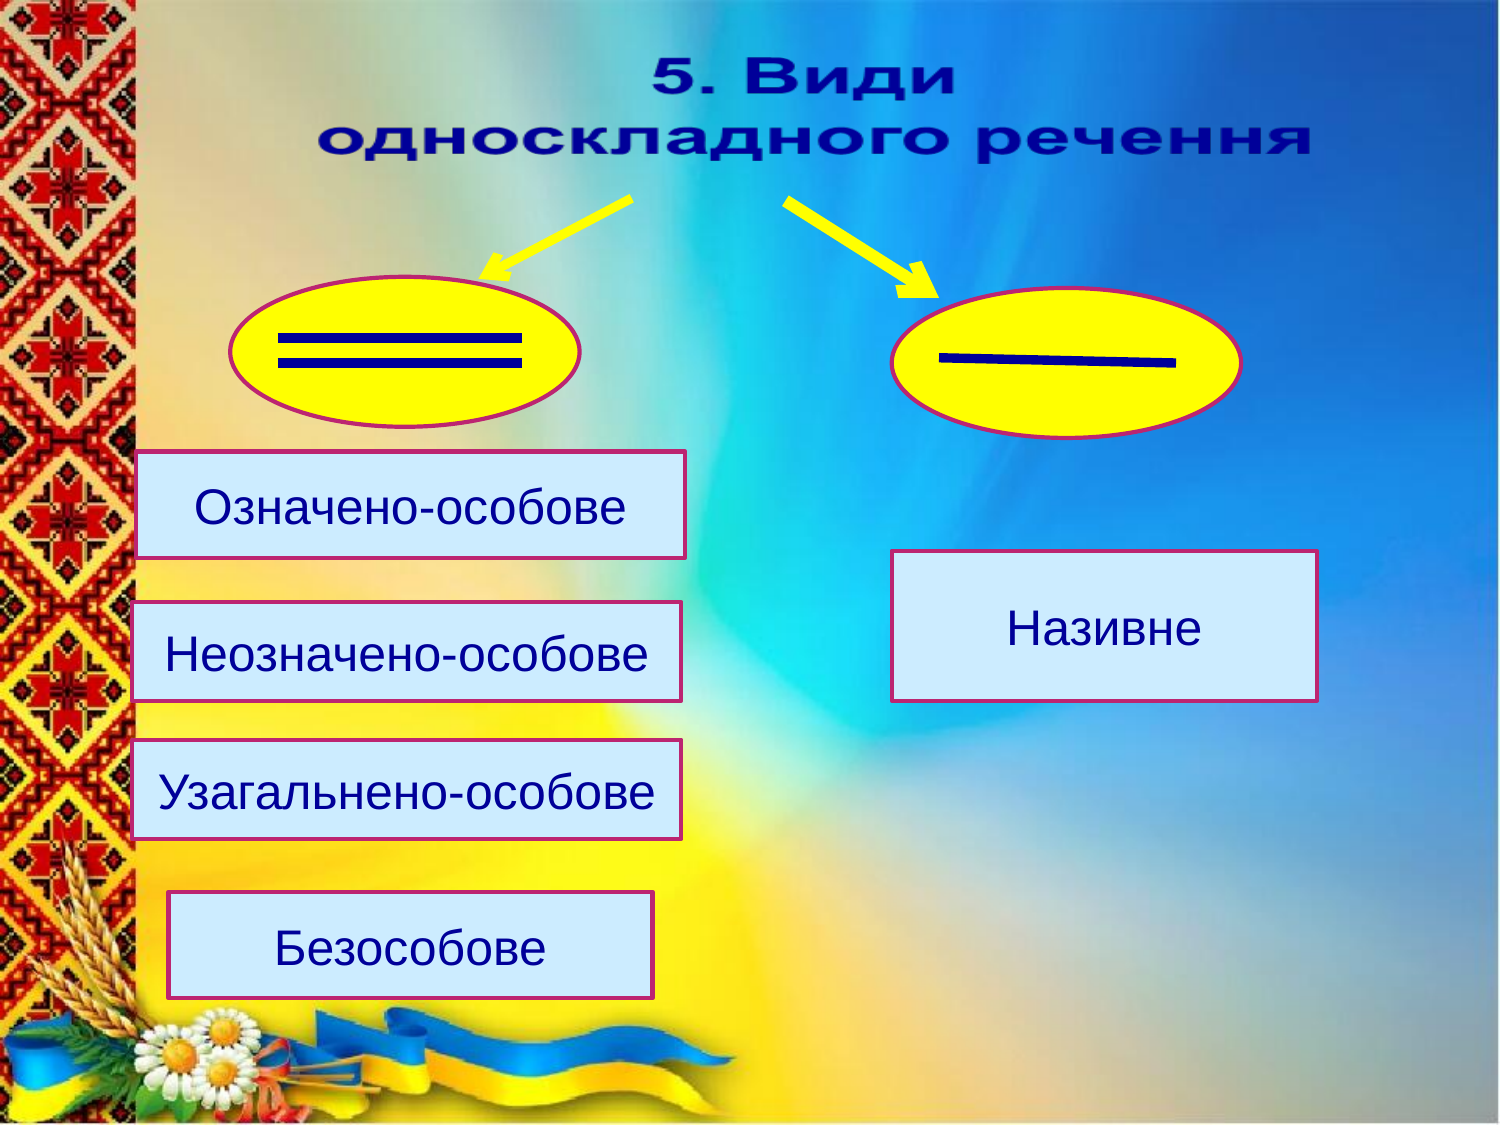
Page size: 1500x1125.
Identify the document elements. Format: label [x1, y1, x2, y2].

text_box [938, 357, 1177, 364]
picture [0, 0, 1500, 1125]
text_box [478, 197, 632, 280]
text_box [785, 200, 940, 299]
